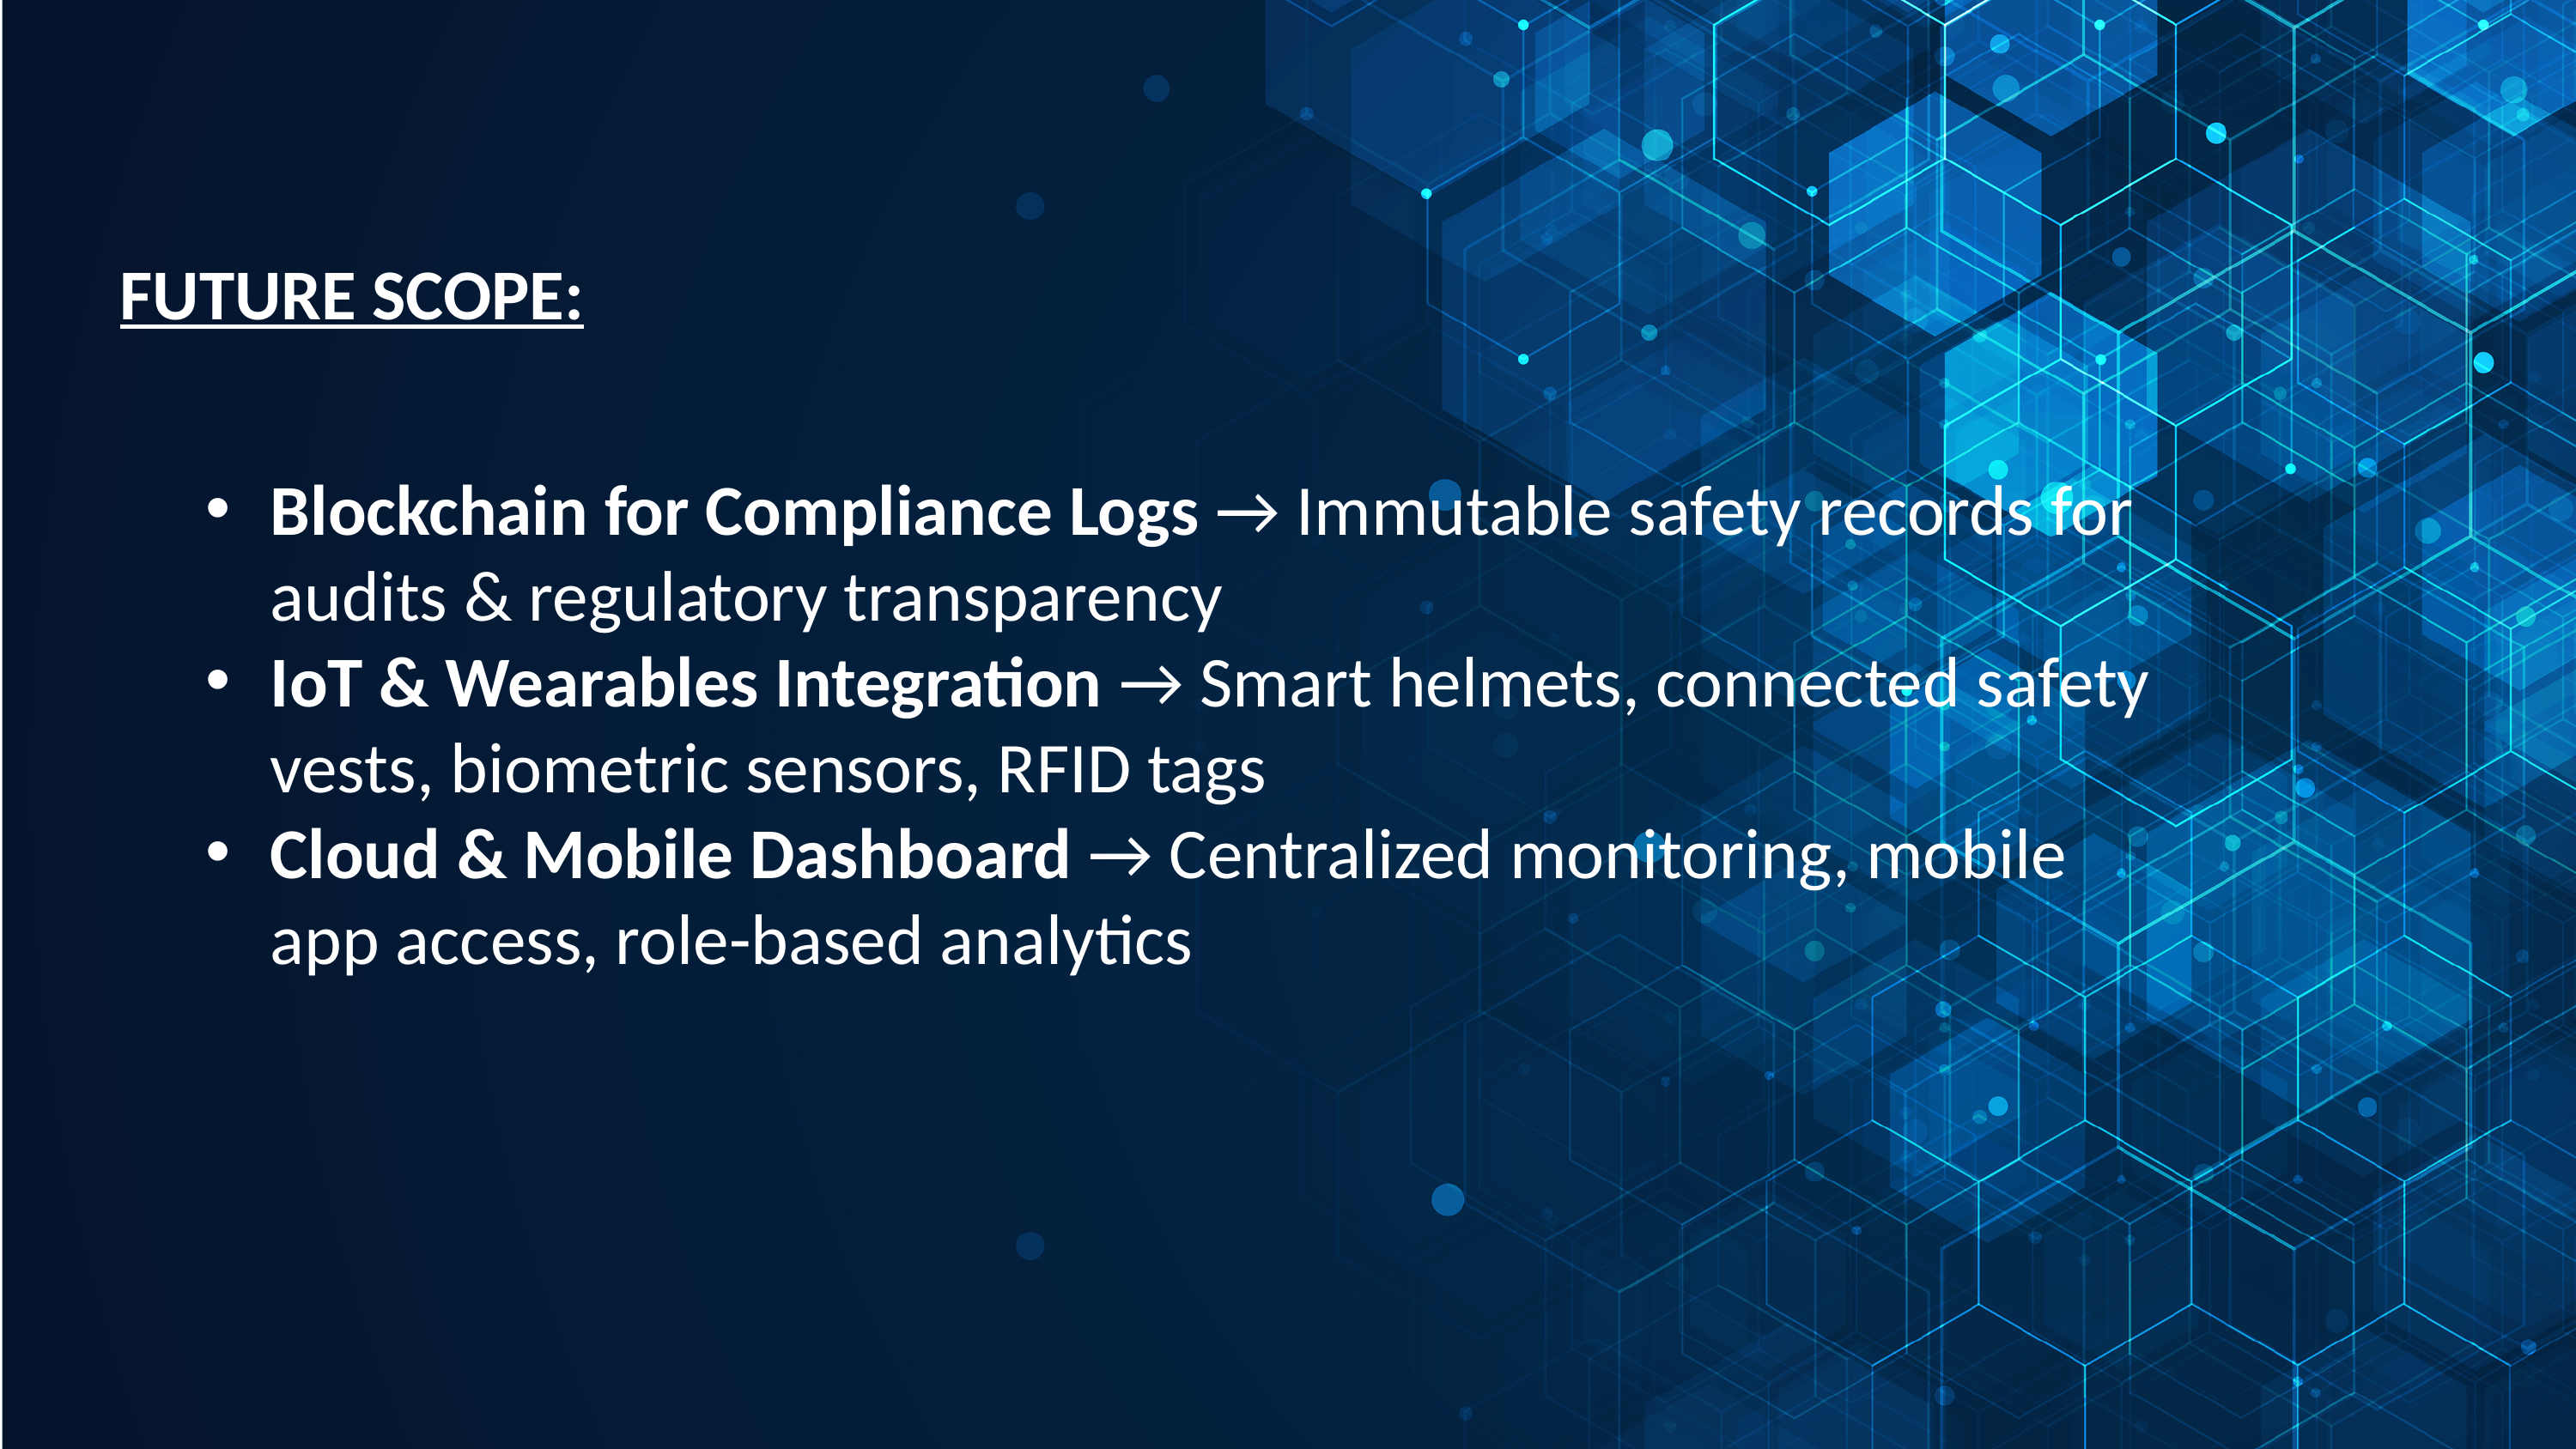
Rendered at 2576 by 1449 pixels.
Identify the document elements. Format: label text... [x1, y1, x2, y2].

text_box [2, 0, 2576, 1449]
text_box FUTURE SCOPE: [107, 241, 720, 340]
text_box Blockchain for Compliance Logs → Immutable safety records for audits & regulatory transparency IoT & Wearables Integration → Smart helmets, connected safety vests, biometric sensors, RFID tags Cloud & Mobile Dashboard → Centralized monitoring, mobile app access, role-based analytics [192, 458, 2190, 985]
